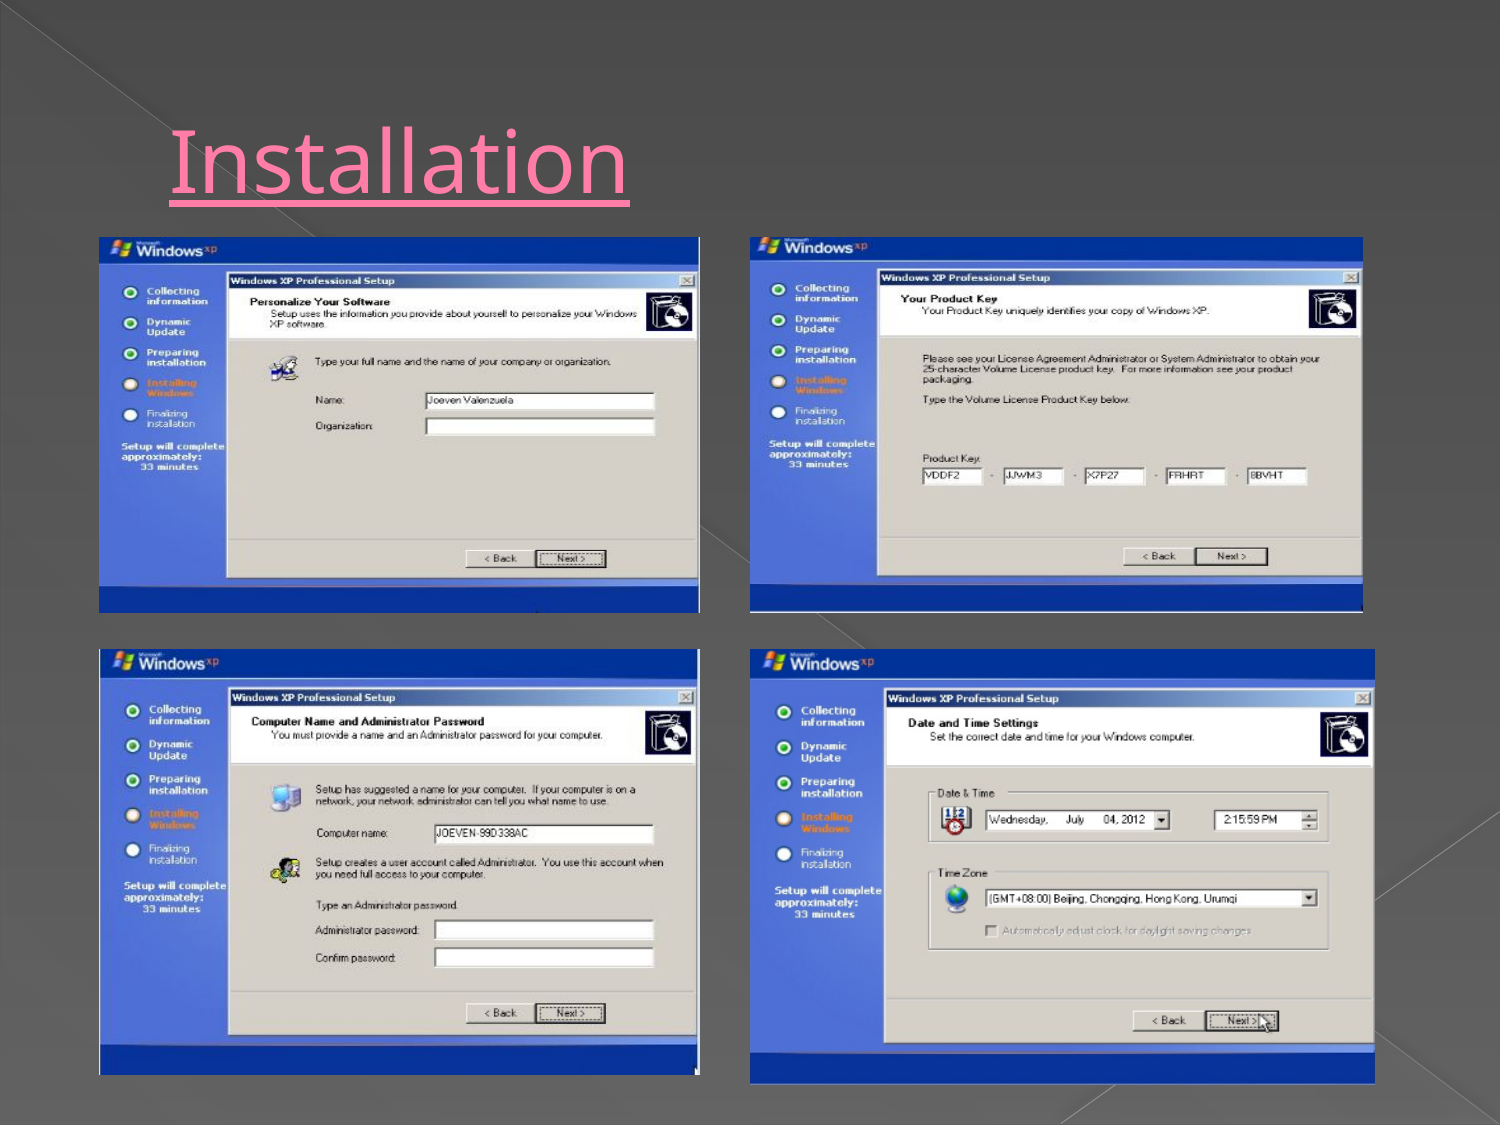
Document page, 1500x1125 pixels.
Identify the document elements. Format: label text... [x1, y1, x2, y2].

picture [99, 237, 701, 613]
title Installation [75, 43, 1425, 274]
picture [99, 649, 701, 1076]
picture [749, 649, 1376, 1085]
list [749, 237, 1363, 613]
